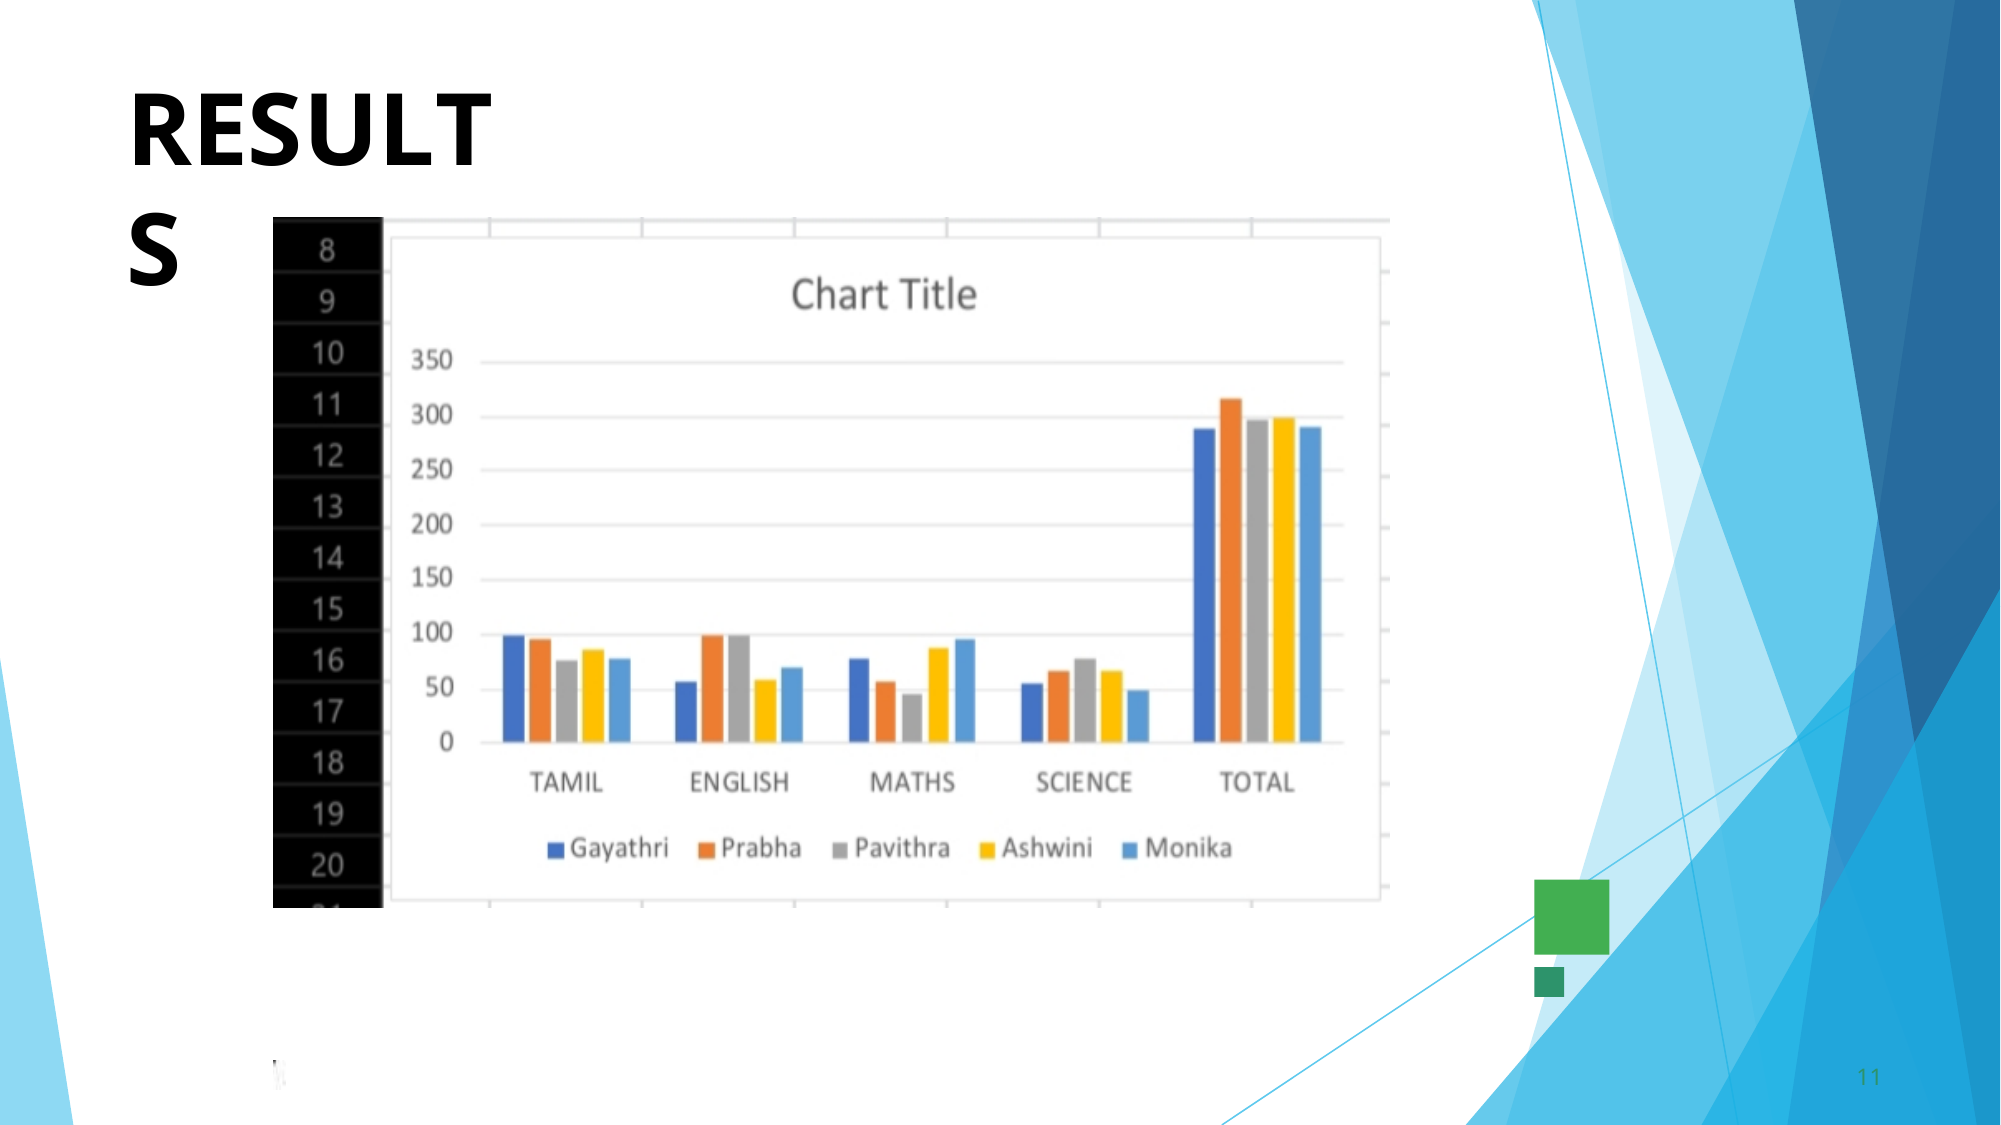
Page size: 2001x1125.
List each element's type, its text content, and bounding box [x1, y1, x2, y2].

title RESULTS [123, 63, 524, 306]
text_box [1534, 967, 1565, 997]
text_box 11 [1849, 1061, 1888, 1095]
picture [273, 1060, 287, 1091]
text_box [1534, 879, 1610, 955]
picture [273, 217, 1390, 909]
